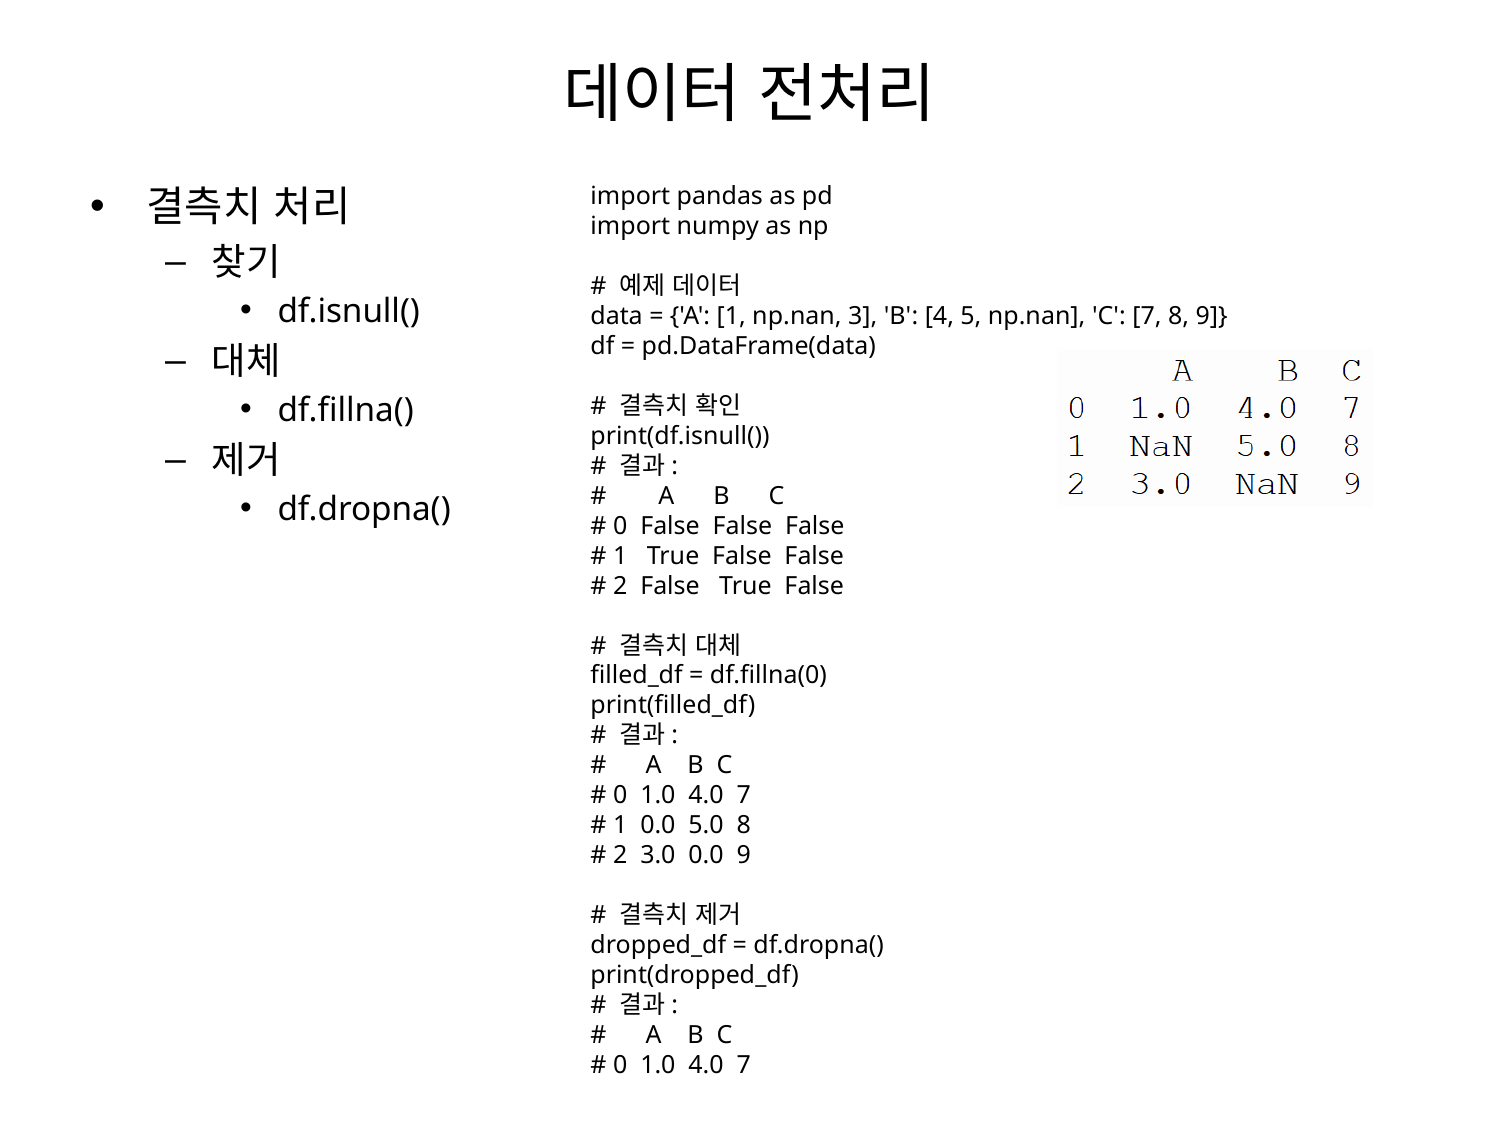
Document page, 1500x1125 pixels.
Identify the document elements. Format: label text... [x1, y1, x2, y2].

title 데이터 전처리 [75, 45, 1425, 138]
picture [1056, 349, 1374, 507]
list 결측치 처리 찾기 df.isnull() 대체 df.fillna() 제거 df.dropna() [75, 172, 575, 1005]
text_box import pandas as pd import numpy as np # 예제 데이터 data = {'A': [1, np.nan, 3], 'B': [4, 5, np.nan], 'C': [7, 8, 9]} df = pd.DataFrame(data) # 결측치 확인 print(df.isnull()) # 결과: # A B C # 0 False False False # 1 True False False # 2 False True False # 결측치 대체 filled_df = df.fillna(0) print(filled_df) # 결과: # A B C # 0 1.0 4.0 7 # 1 0.0 5.0 8 # 2 3.0 0.0 9 # 결측치 제거 dropped_df = df.dropna() print(dropped_df) # 결과: # A B C # 0 1.0 4.0 7 [575, 172, 1255, 1086]
